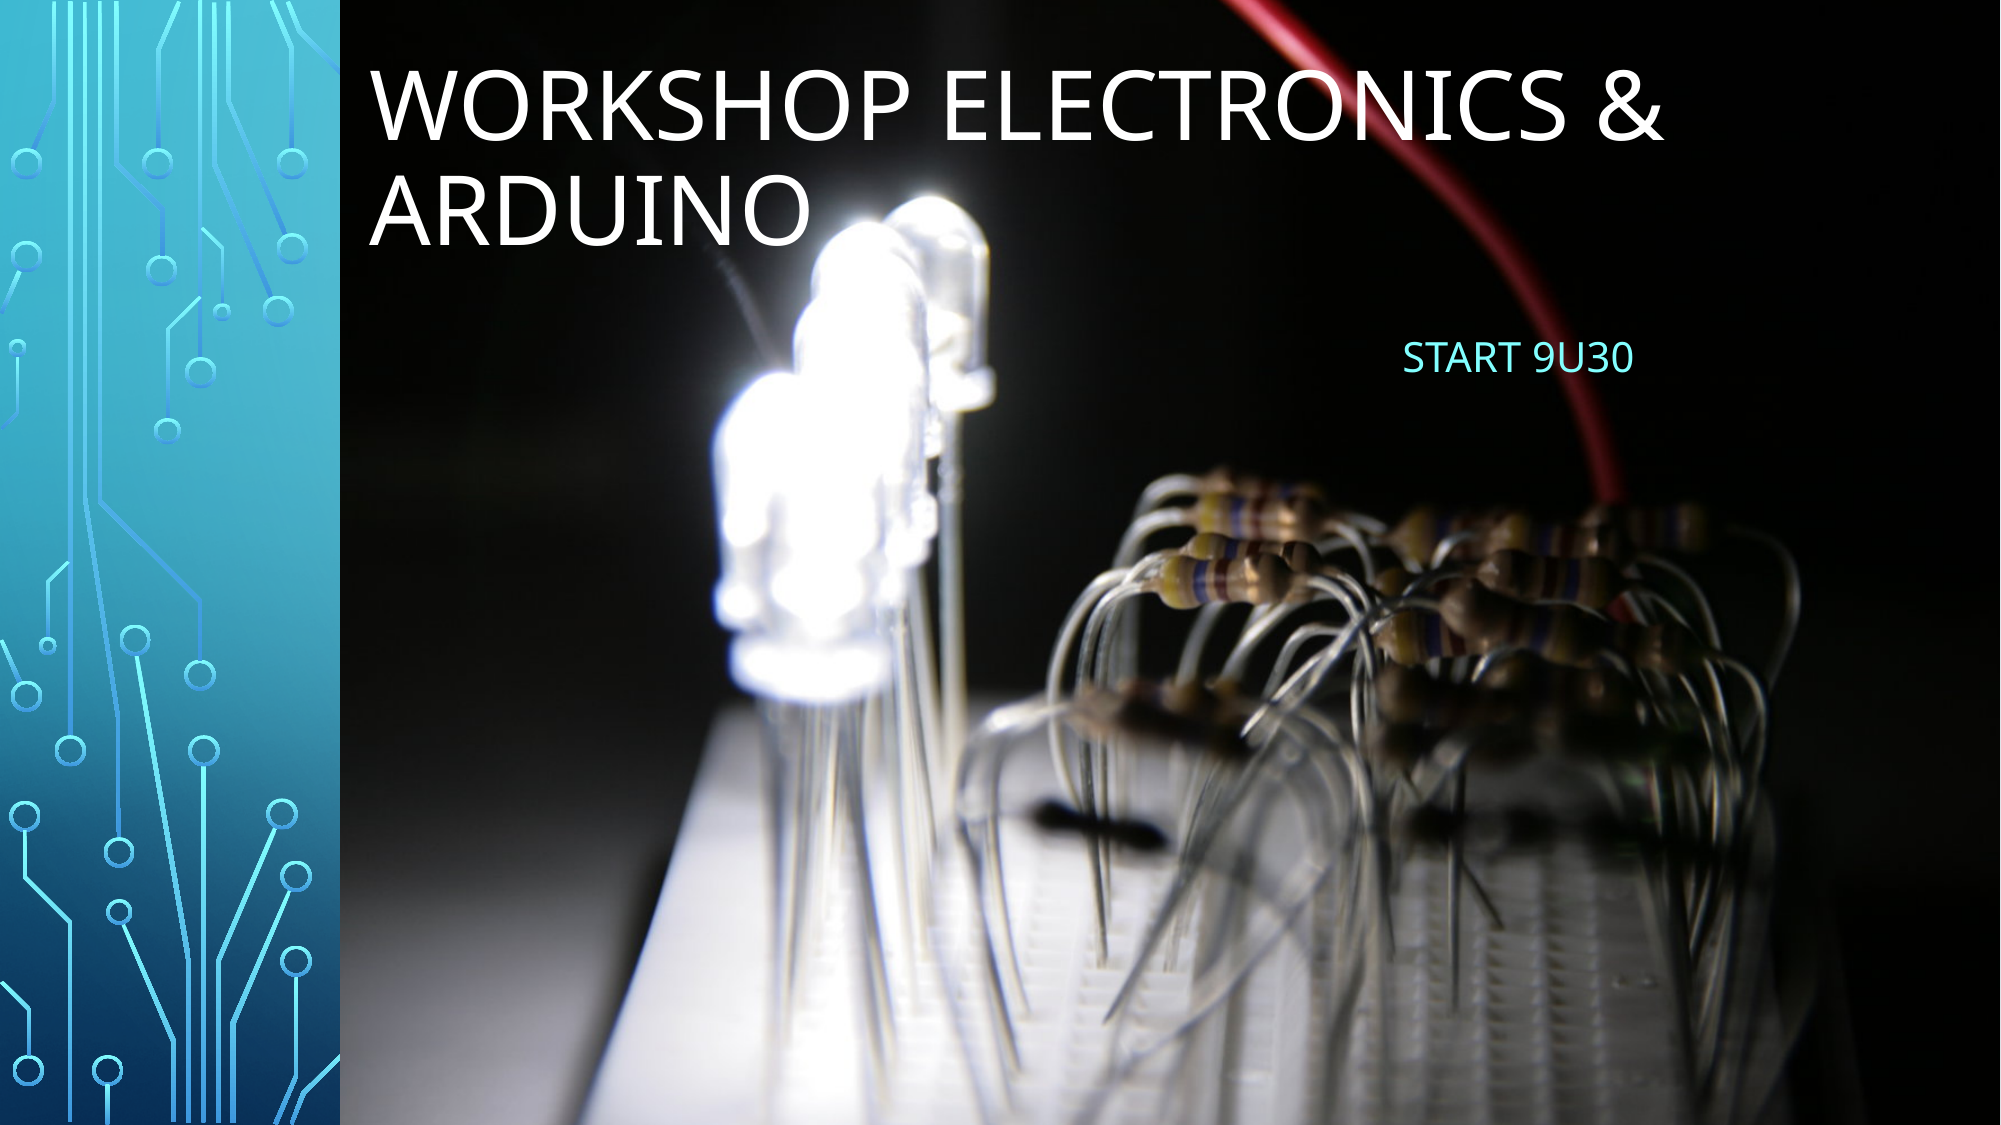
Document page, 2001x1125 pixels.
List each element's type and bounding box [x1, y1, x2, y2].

picture [340, 0, 2000, 1125]
